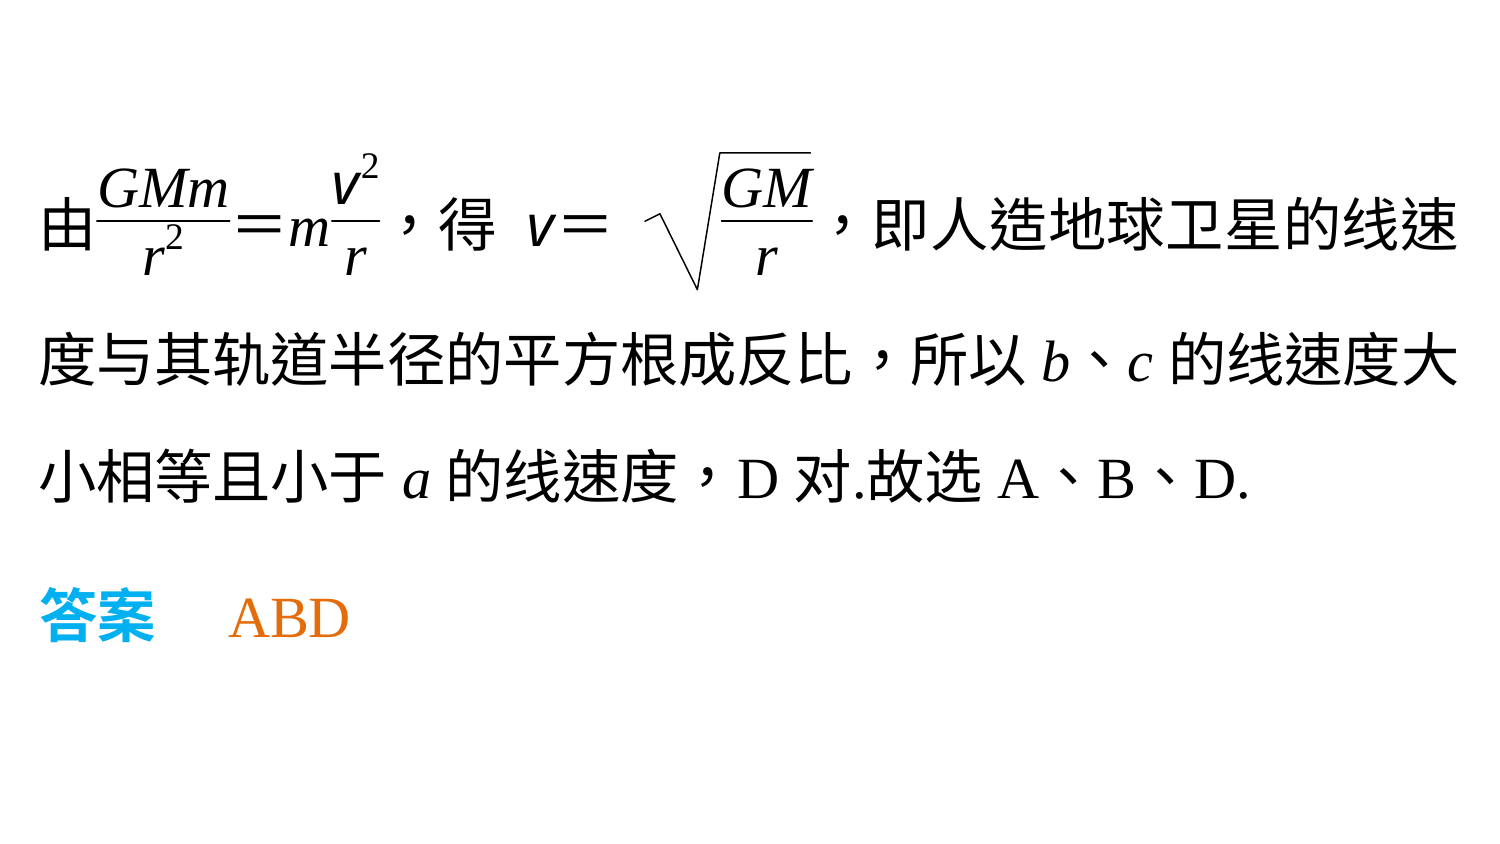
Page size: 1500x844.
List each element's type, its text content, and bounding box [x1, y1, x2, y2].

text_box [37, 149, 1461, 546]
text_box 答案 ABD [24, 537, 1367, 657]
